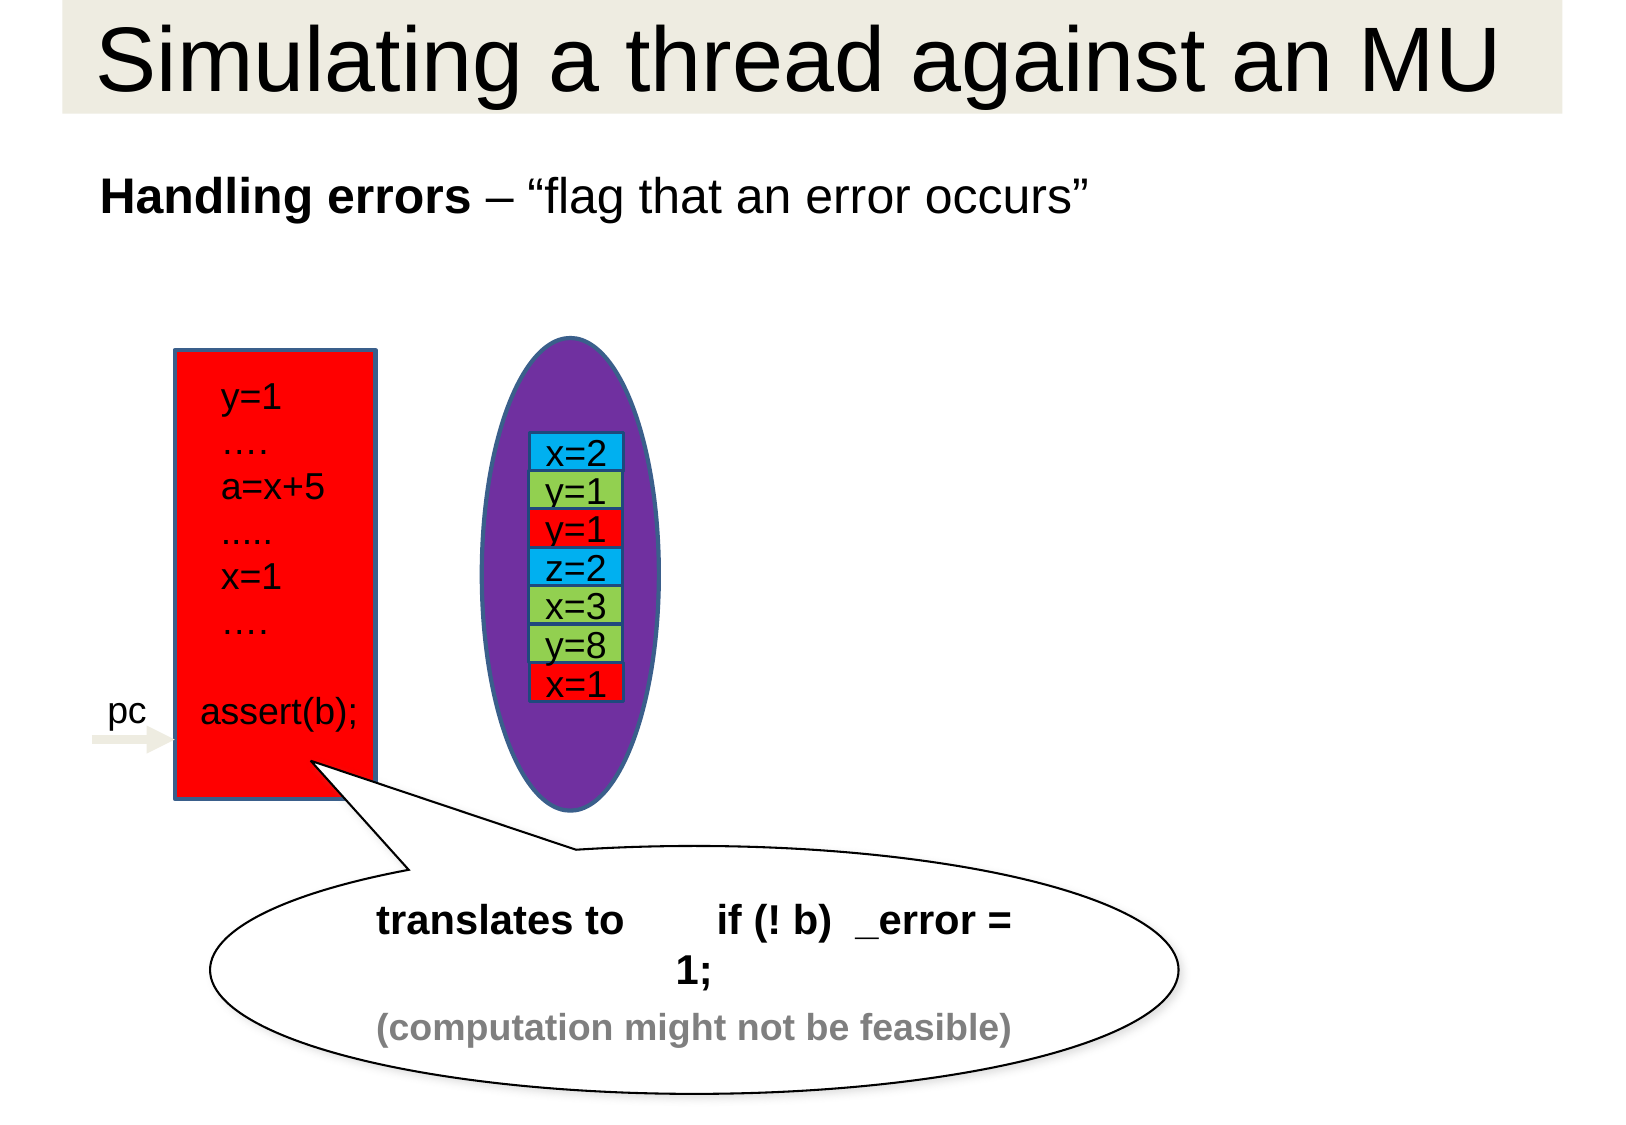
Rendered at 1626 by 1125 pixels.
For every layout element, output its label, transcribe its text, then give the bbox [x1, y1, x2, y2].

text_box y=8 [528, 623, 623, 663]
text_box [91, 678, 175, 740]
text_box z=2 [528, 547, 623, 586]
text_box translates to if (! b) _error = 1; (computation might not be feasible) [210, 760, 1179, 1094]
text_box y=1 [528, 470, 623, 508]
text_box Handling errors – “flag that an error occurs” [84, 155, 1105, 231]
text_box y=1 [528, 508, 623, 547]
text_box x=1 [529, 662, 624, 702]
text_box x=3 [528, 586, 623, 623]
list [87, 160, 1538, 1098]
text_box [479, 335, 661, 813]
text_box x=2 [529, 432, 624, 472]
text_box y=1 …. a=x+5 ..... x=1 …. assert(b); [173, 348, 378, 801]
title Simulating a thread against an MU [62, 0, 1563, 114]
